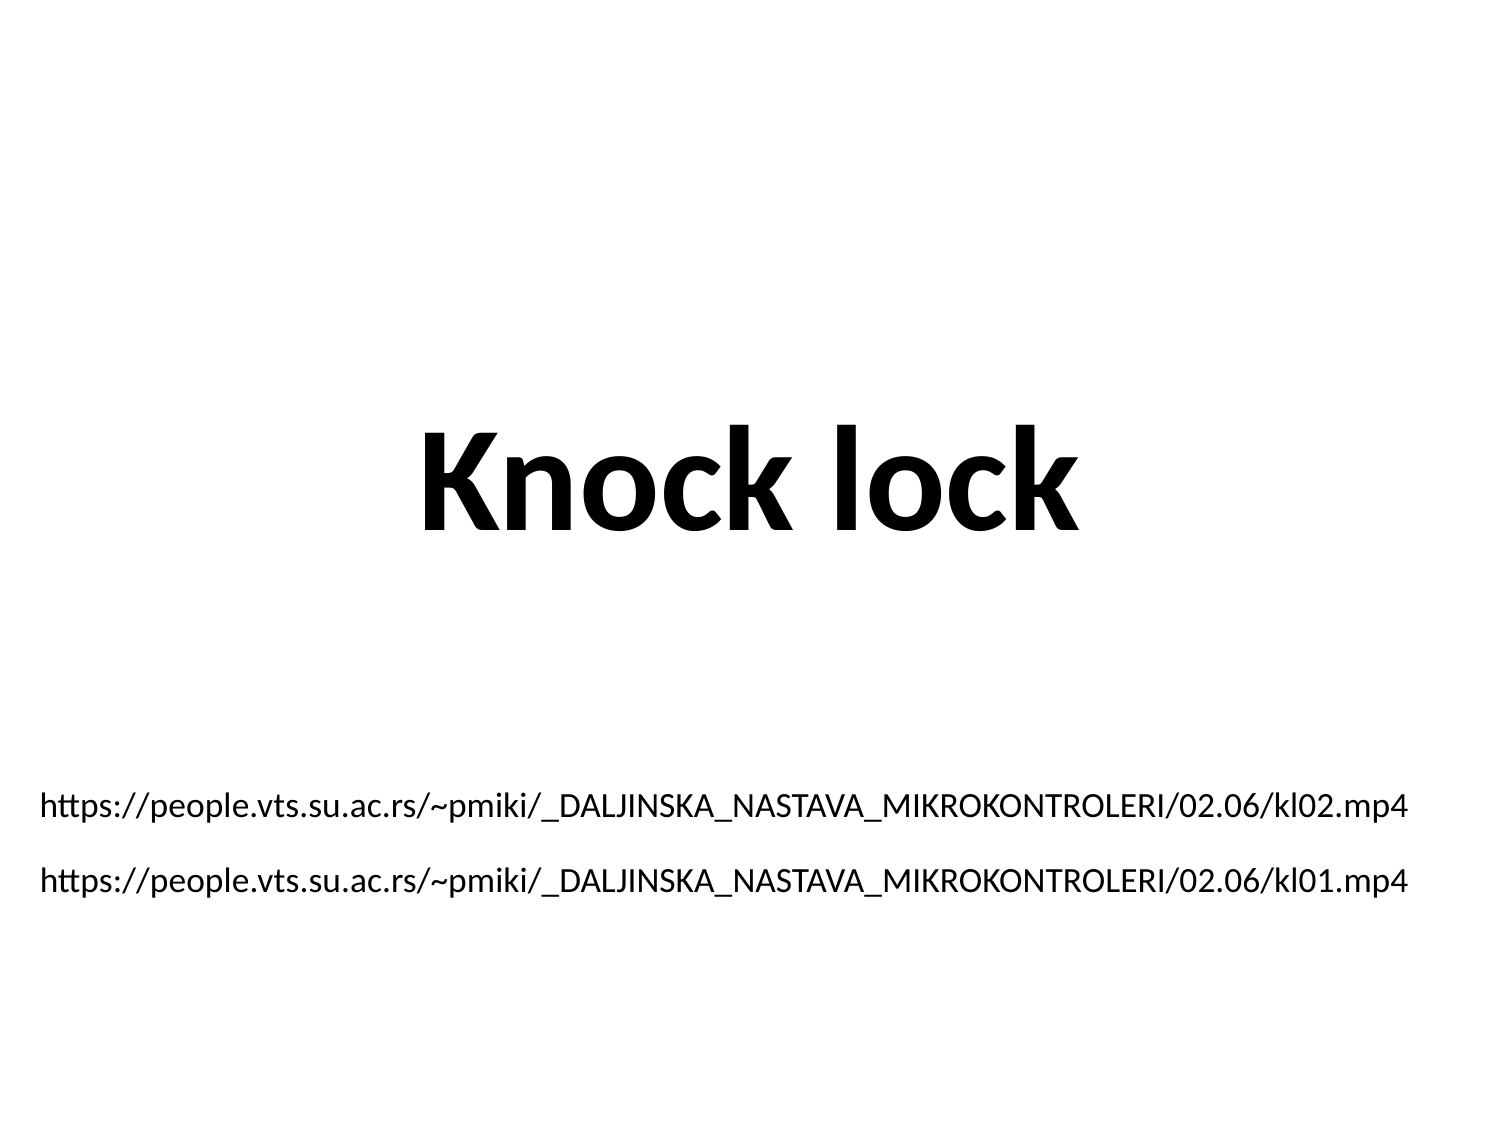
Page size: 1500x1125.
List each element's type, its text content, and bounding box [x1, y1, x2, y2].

text_box https://people.vts.su.ac.rs/~pmiki/_DALJINSKA_NASTAVA_MIKROKONTROLERI/02.06/kl02.mp4 [24, 774, 1450, 833]
title Knock lock [112, 349, 1388, 591]
text_box https://people.vts.su.ac.rs/~pmiki/_DALJINSKA_NASTAVA_MIKROKONTROLERI/02.06/kl01.mp4 [24, 849, 1475, 908]
